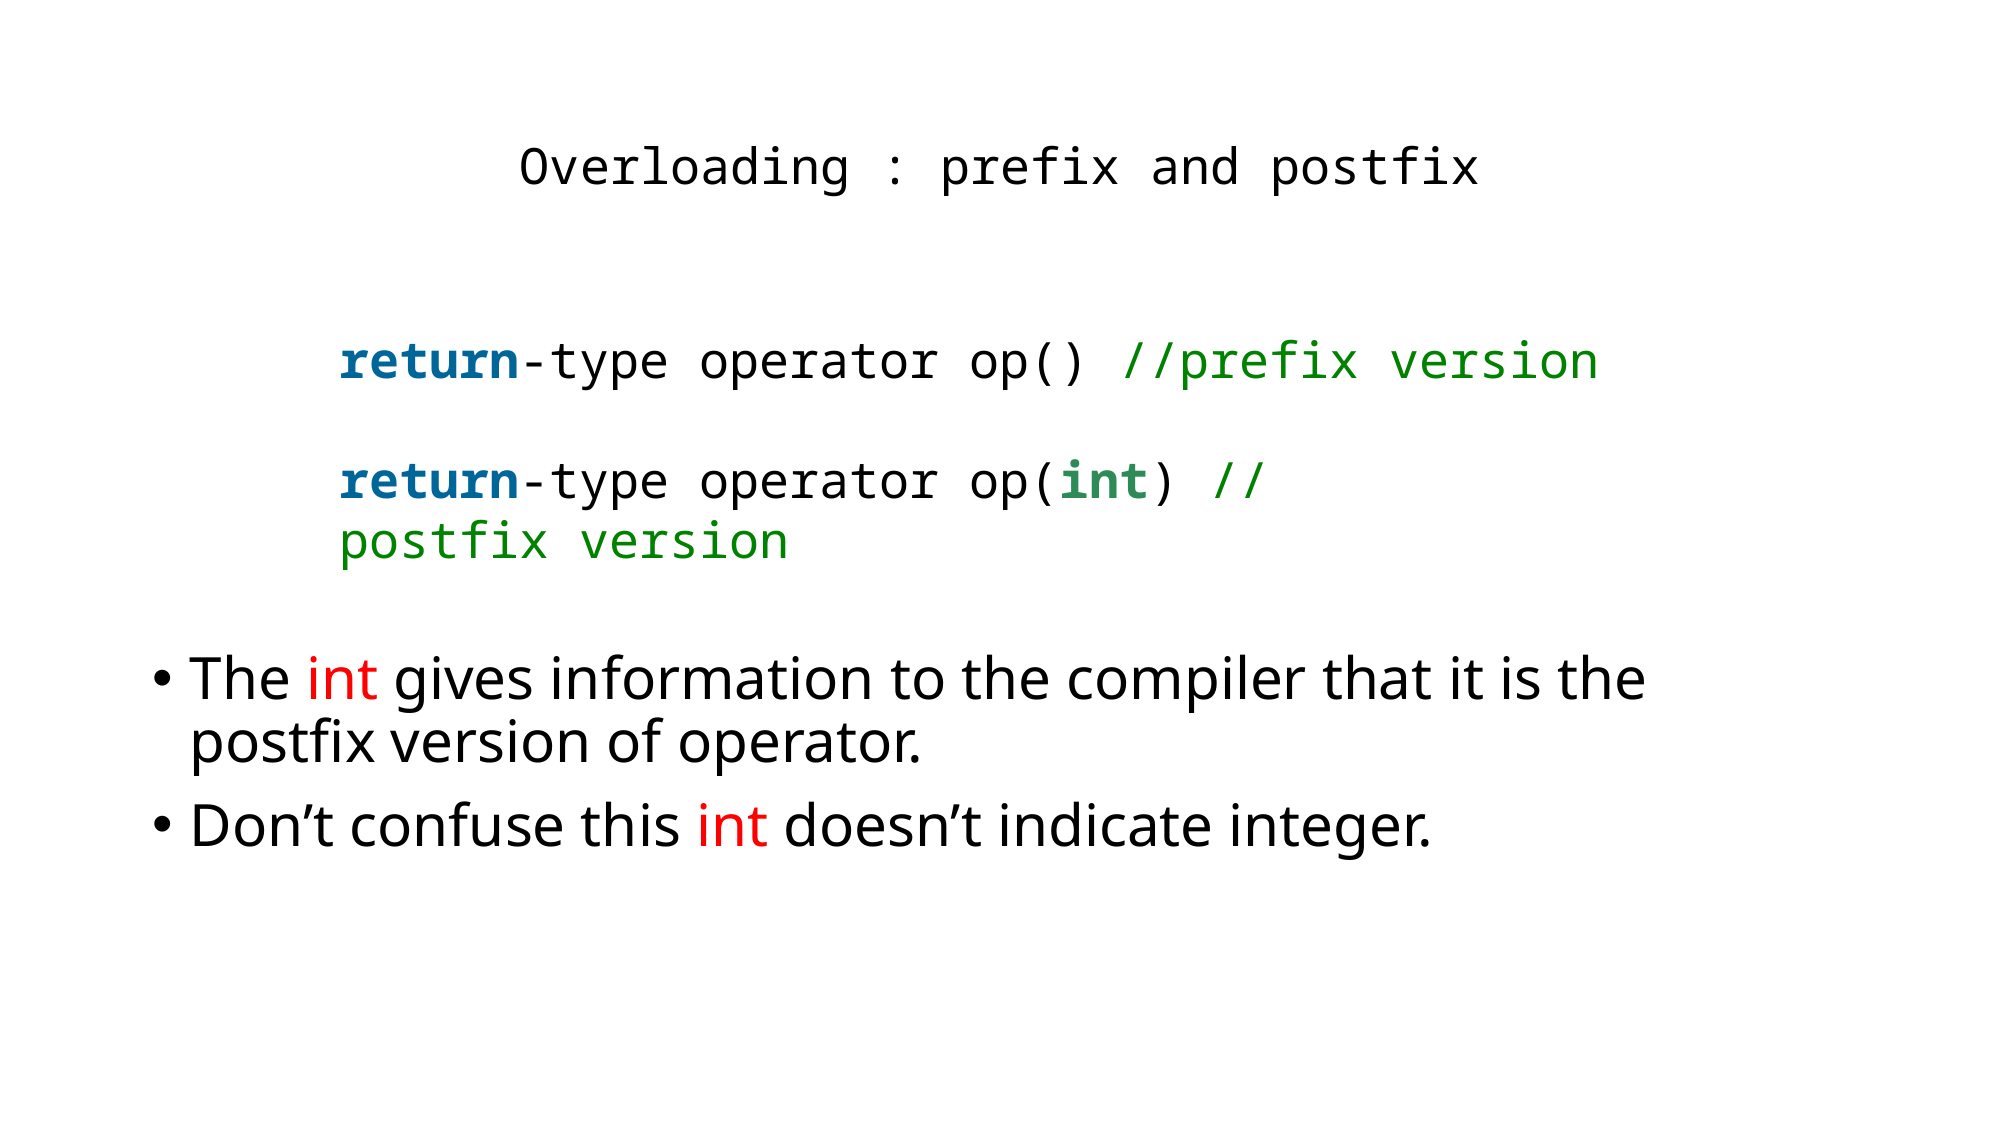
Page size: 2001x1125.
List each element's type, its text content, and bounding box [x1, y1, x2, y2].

text_box return-type operator op() //prefix version return-type operator op(int) //postfix version [324, 320, 1748, 576]
list The int gives information to the compiler that it is the postfix version of operator. Don’t confuse this int doesn’t indicate integer. [137, 299, 1863, 1014]
title Overloading : prefix and postfix [137, 59, 1863, 278]
